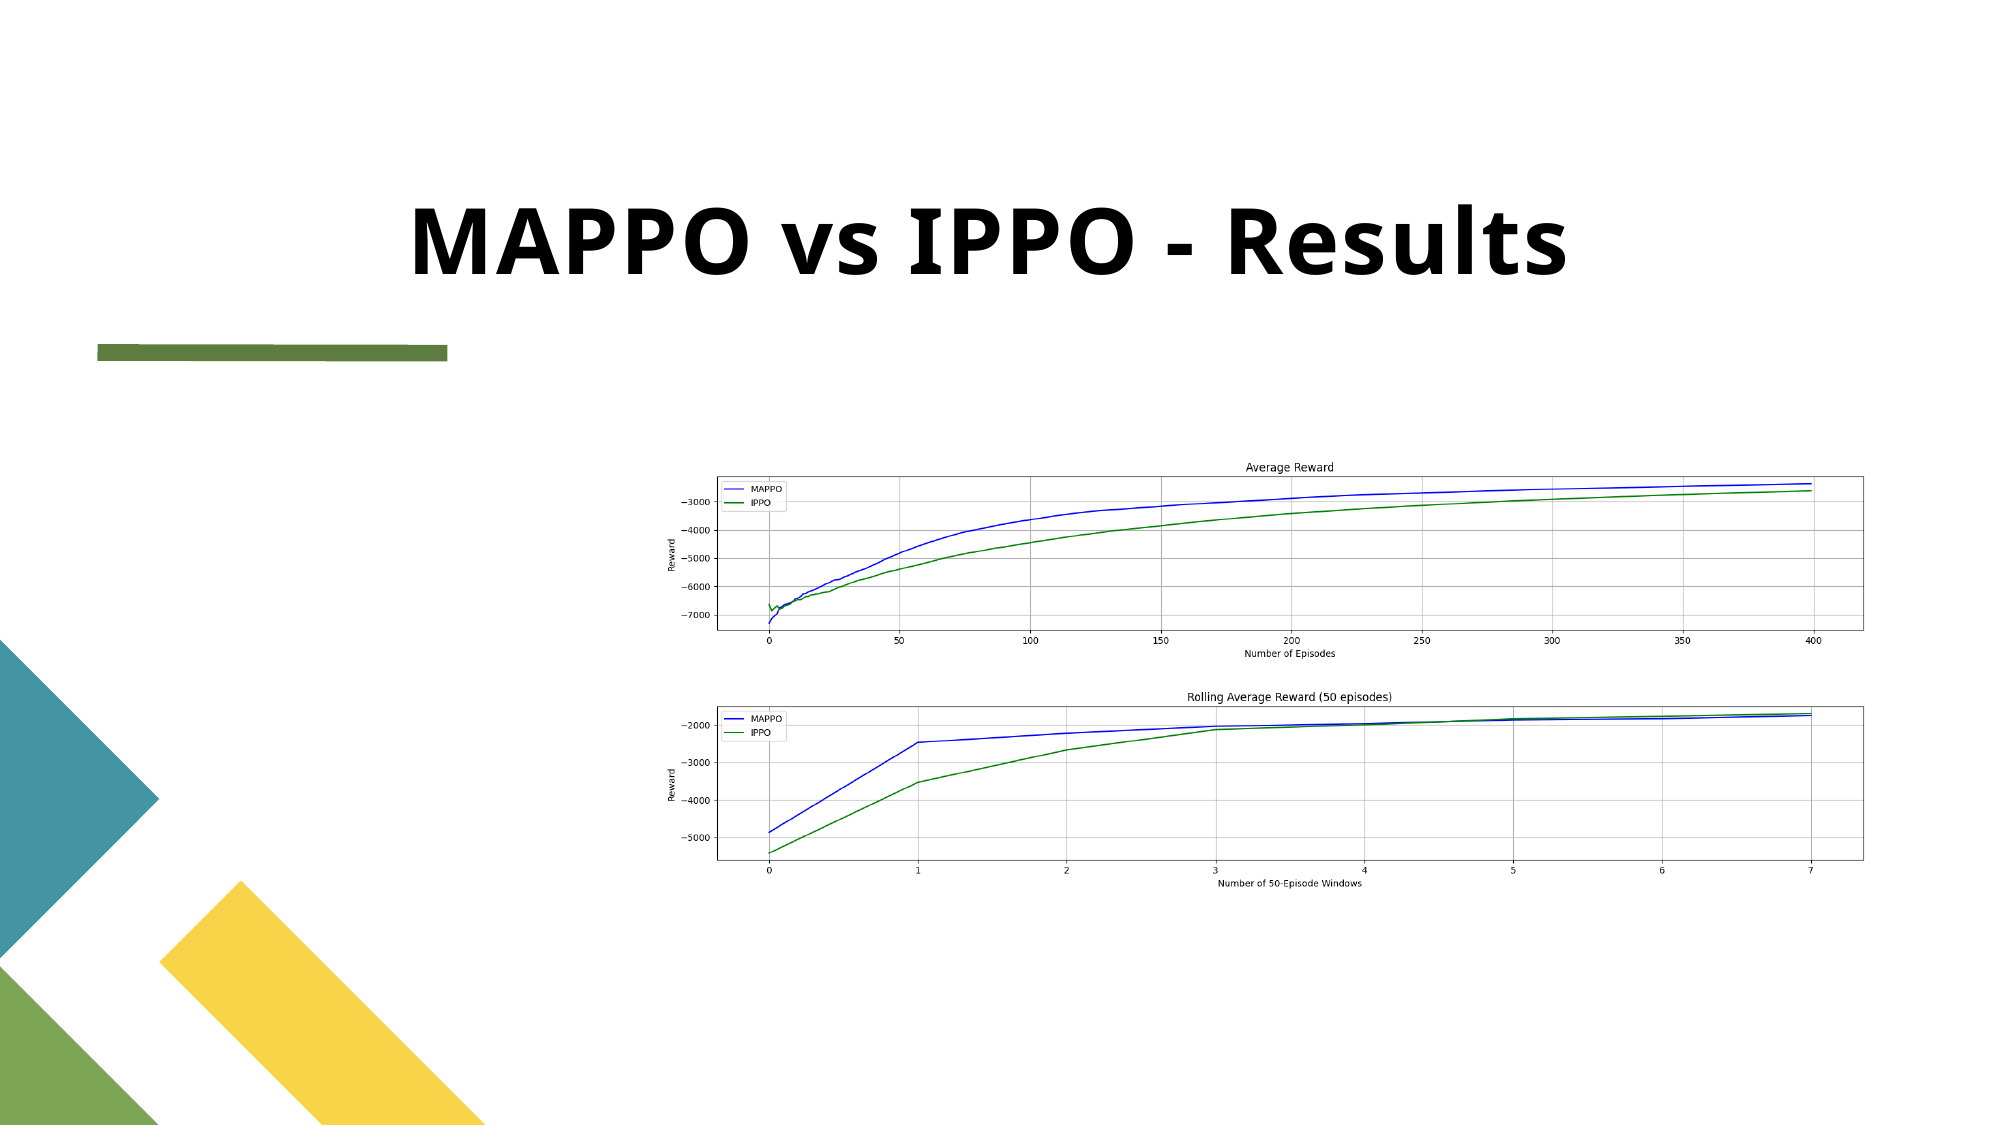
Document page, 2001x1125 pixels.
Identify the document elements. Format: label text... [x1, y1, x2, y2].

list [599, 441, 1882, 915]
title MAPPO vs IPPO - Results [97, 16, 1882, 293]
